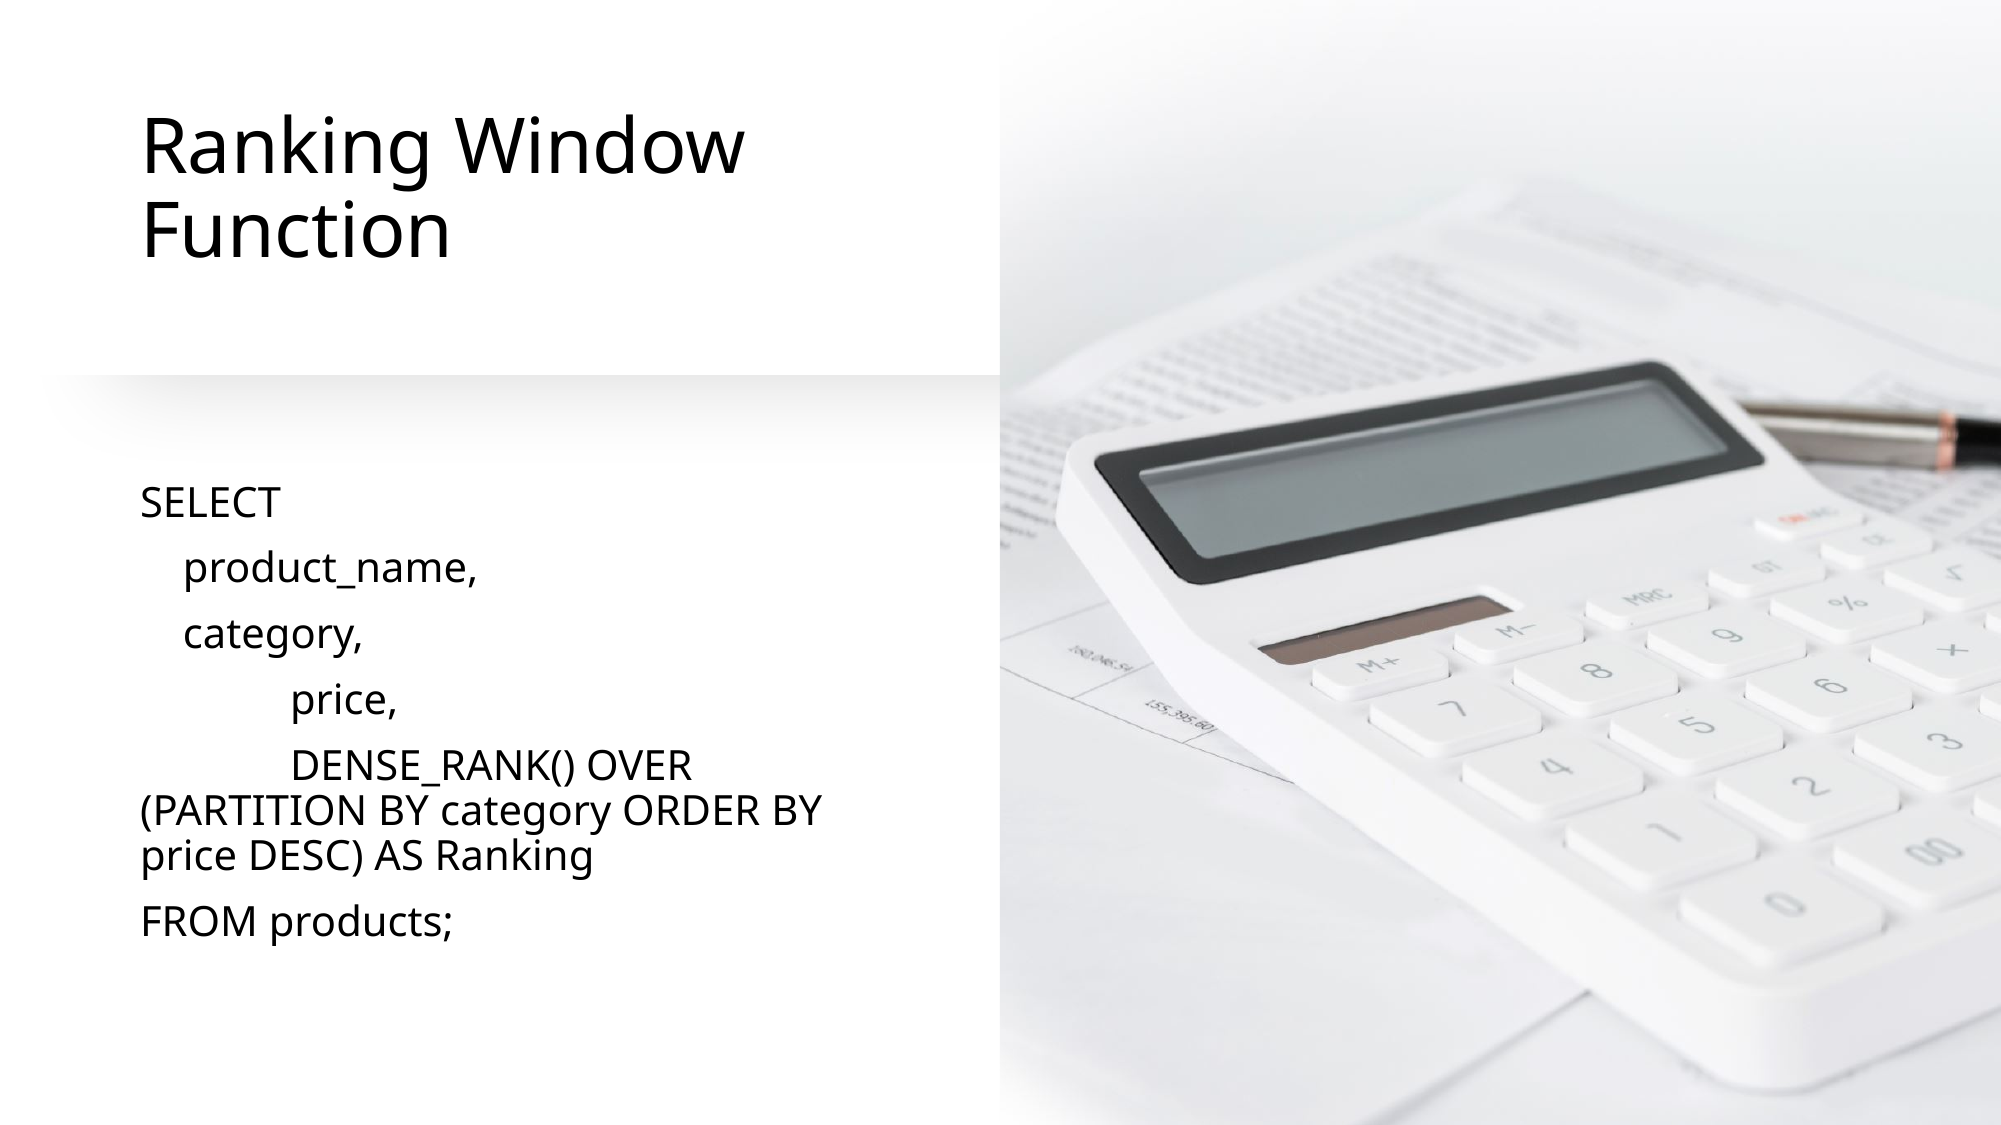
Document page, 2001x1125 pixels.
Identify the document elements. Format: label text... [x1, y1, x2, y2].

list SELECT product_name, category, price, DENSE_RANK() OVER (PARTITION BY category ORDER BY price DESC) AS Ranking FROM products; [124, 450, 888, 1043]
title Ranking Window Function [124, 57, 888, 324]
picture [999, 0, 2001, 1125]
text_box [0, 0, 999, 376]
text_box [0, 376, 999, 1125]
